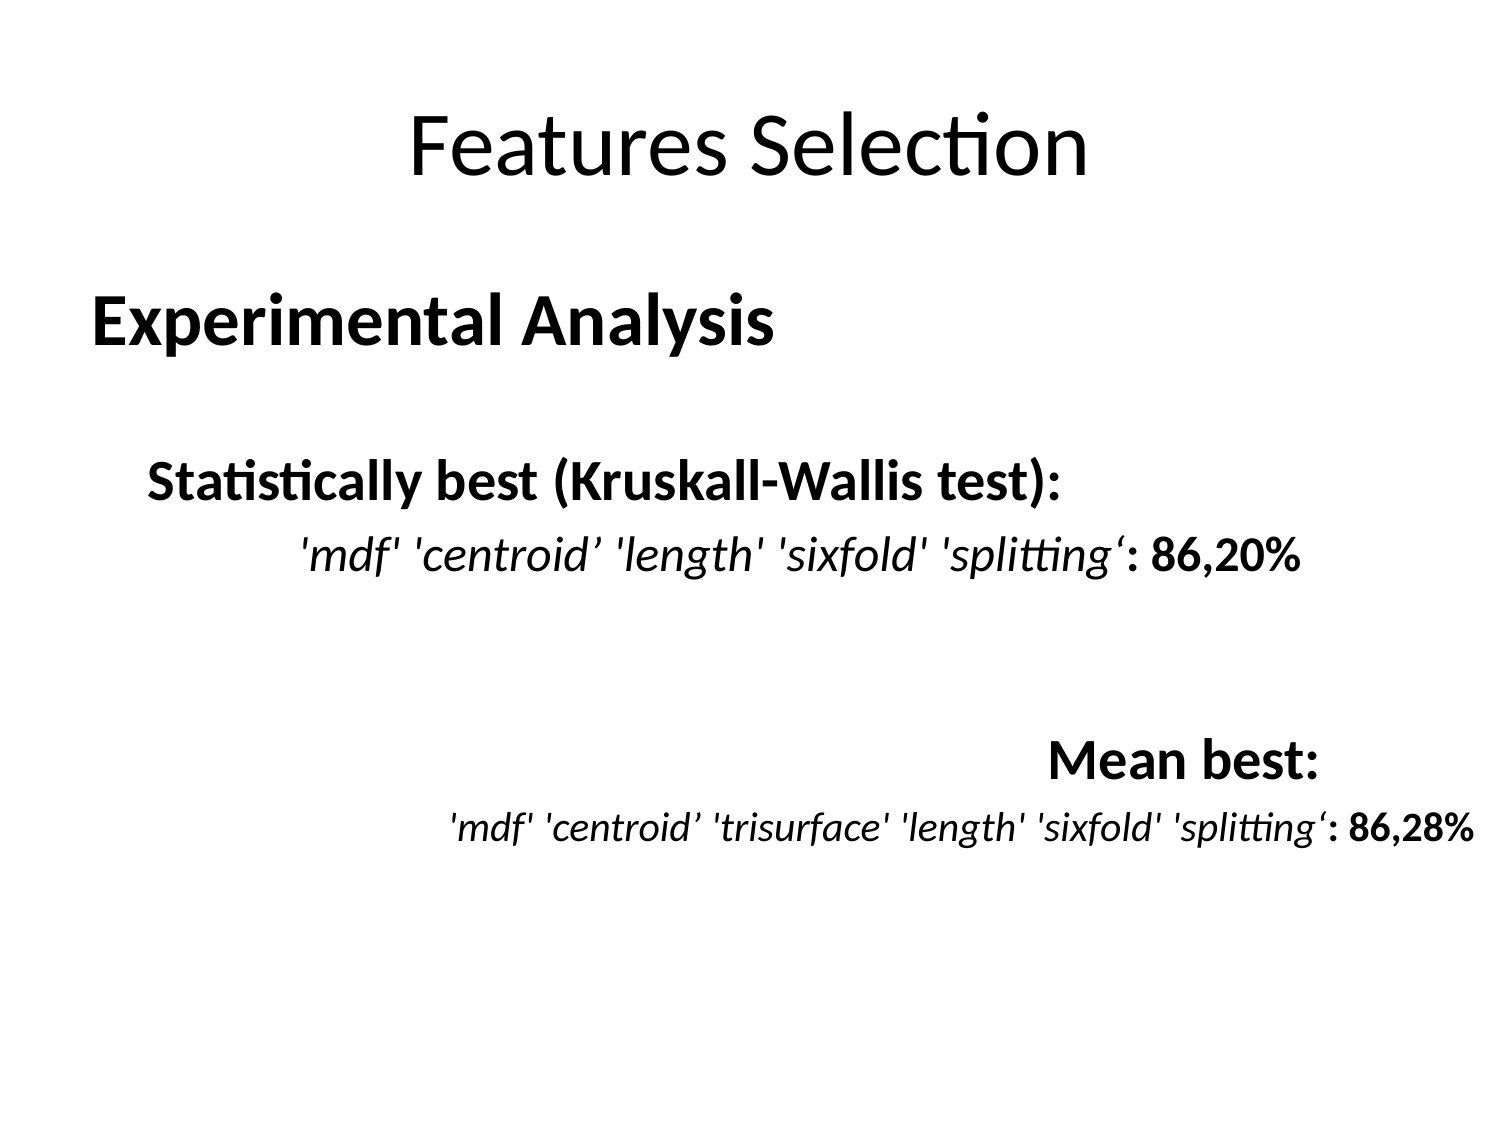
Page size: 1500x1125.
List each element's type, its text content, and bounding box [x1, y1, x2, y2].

title Features Selection [75, 45, 1425, 233]
list Experimental Analysis Statistically best (Kruskall-Wallis test): 'mdf' 'centroid’ 'length' 'sixfold' 'splitting‘: 86,20% Mean best: 'mdf' 'centroid’ 'trisurface' 'length' 'sixfold' 'splitting‘: 86,28% [76, 262, 1500, 1035]
